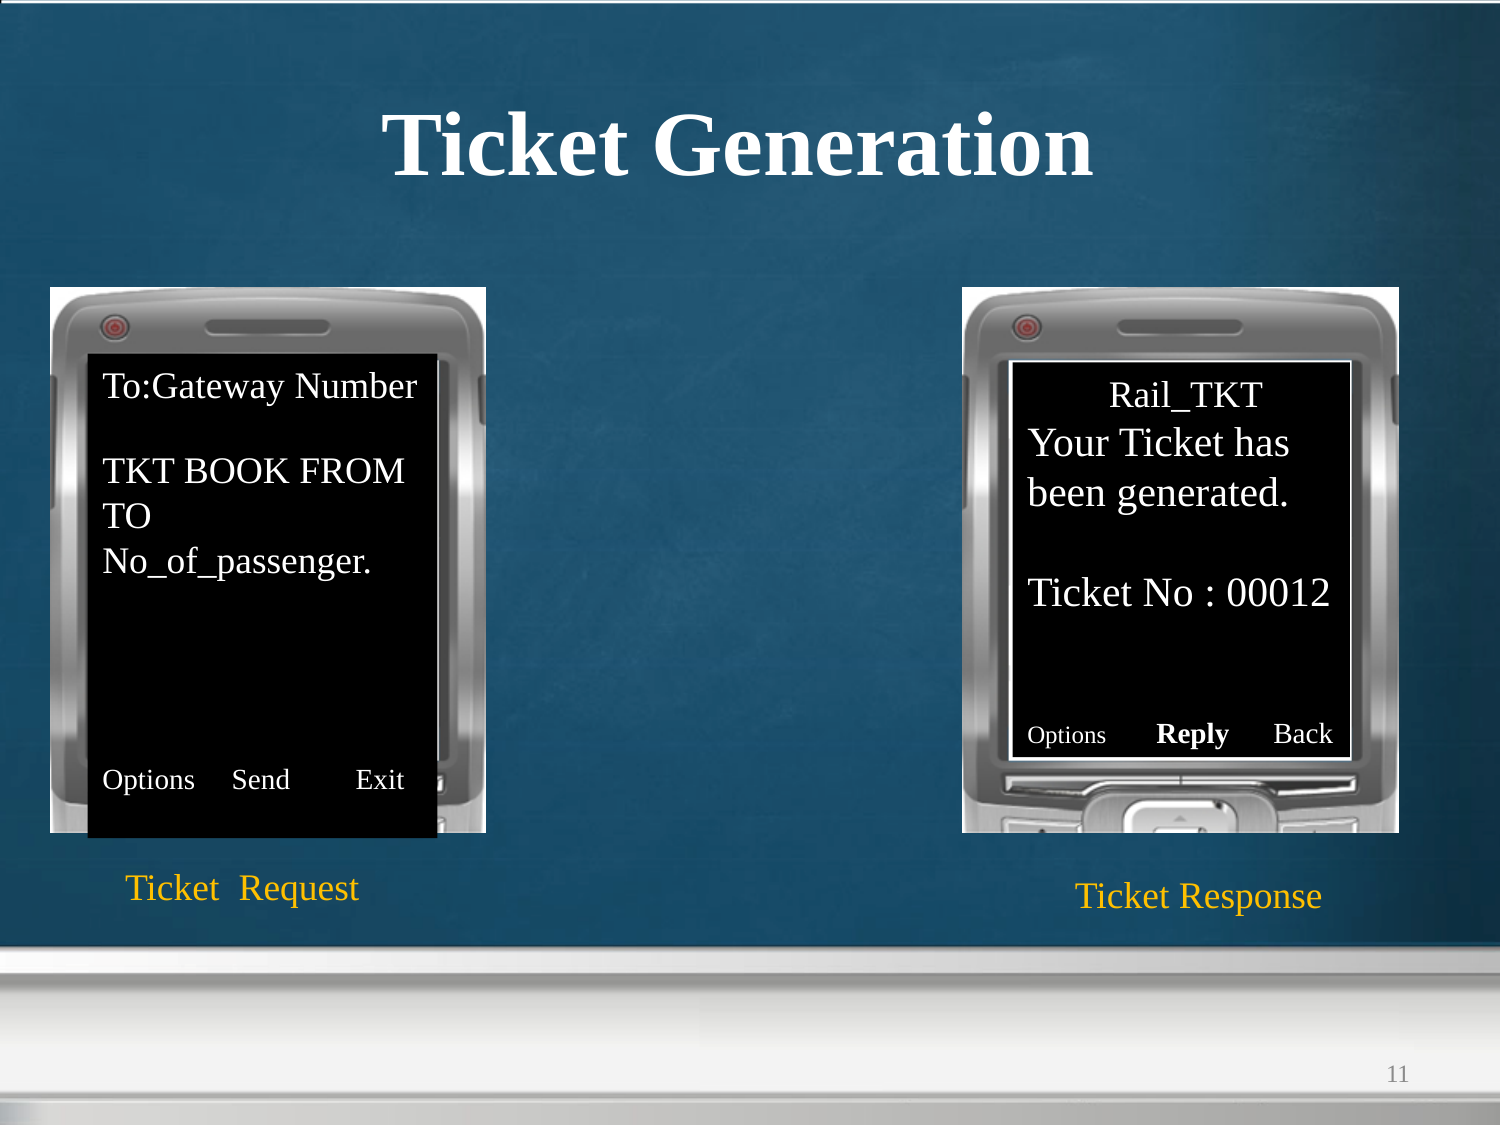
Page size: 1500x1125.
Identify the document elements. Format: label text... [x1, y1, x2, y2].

slide_number 11 [1074, 1042, 1425, 1103]
text_box Ticket Request [124, 849, 363, 922]
text_box Ticket Response [1074, 862, 1338, 925]
title Ticket Generation [75, 45, 1425, 233]
picture [0, 0, 1500, 1125]
